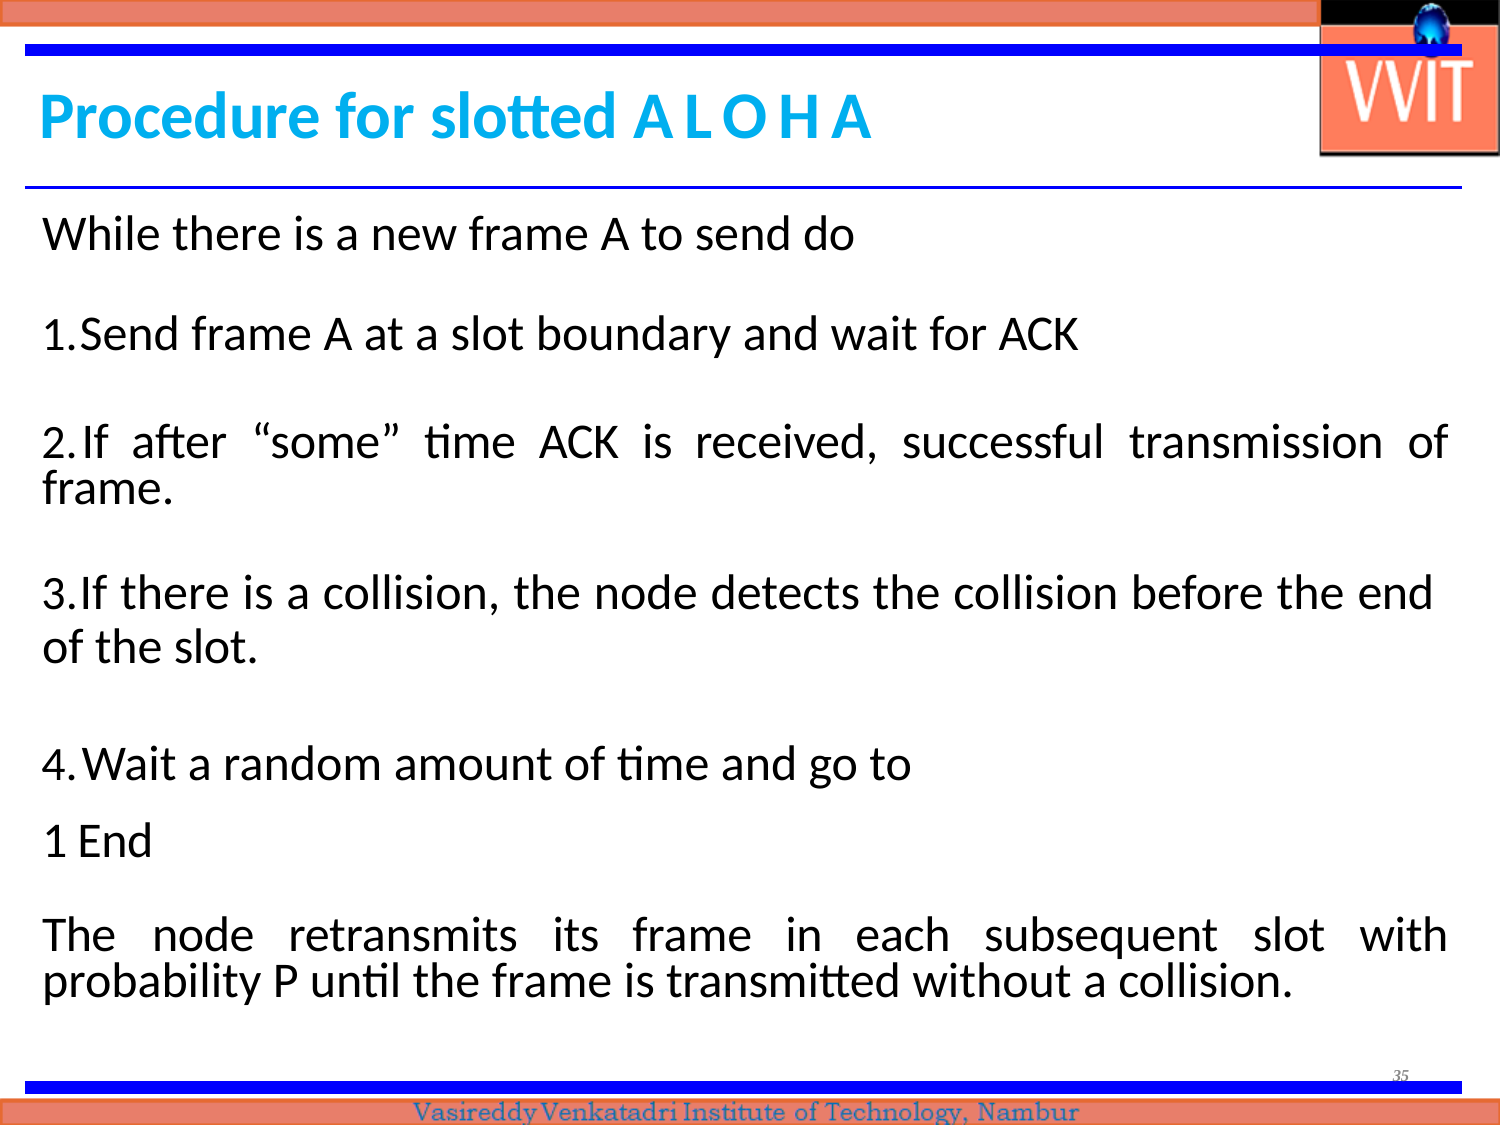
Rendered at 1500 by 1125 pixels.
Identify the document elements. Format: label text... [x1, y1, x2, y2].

slide_number 35 [1386, 1064, 1419, 1125]
title Procedure for slotted ALOHA [22, 58, 1465, 260]
text_box While there is a new frame A to send do Send frame A at a slot boundary and wait for ACK If after “some” time ACK is received, successful transmission of frame. If there is a collision, the node detects the collision before the end of the slot. Wait a random amount of time and go to 1 End The node retransmits its frame in each subsequent slot with probability P until the frame is transmitted without a collision. [39, 260, 1450, 1007]
picture [0, 0, 1500, 1125]
